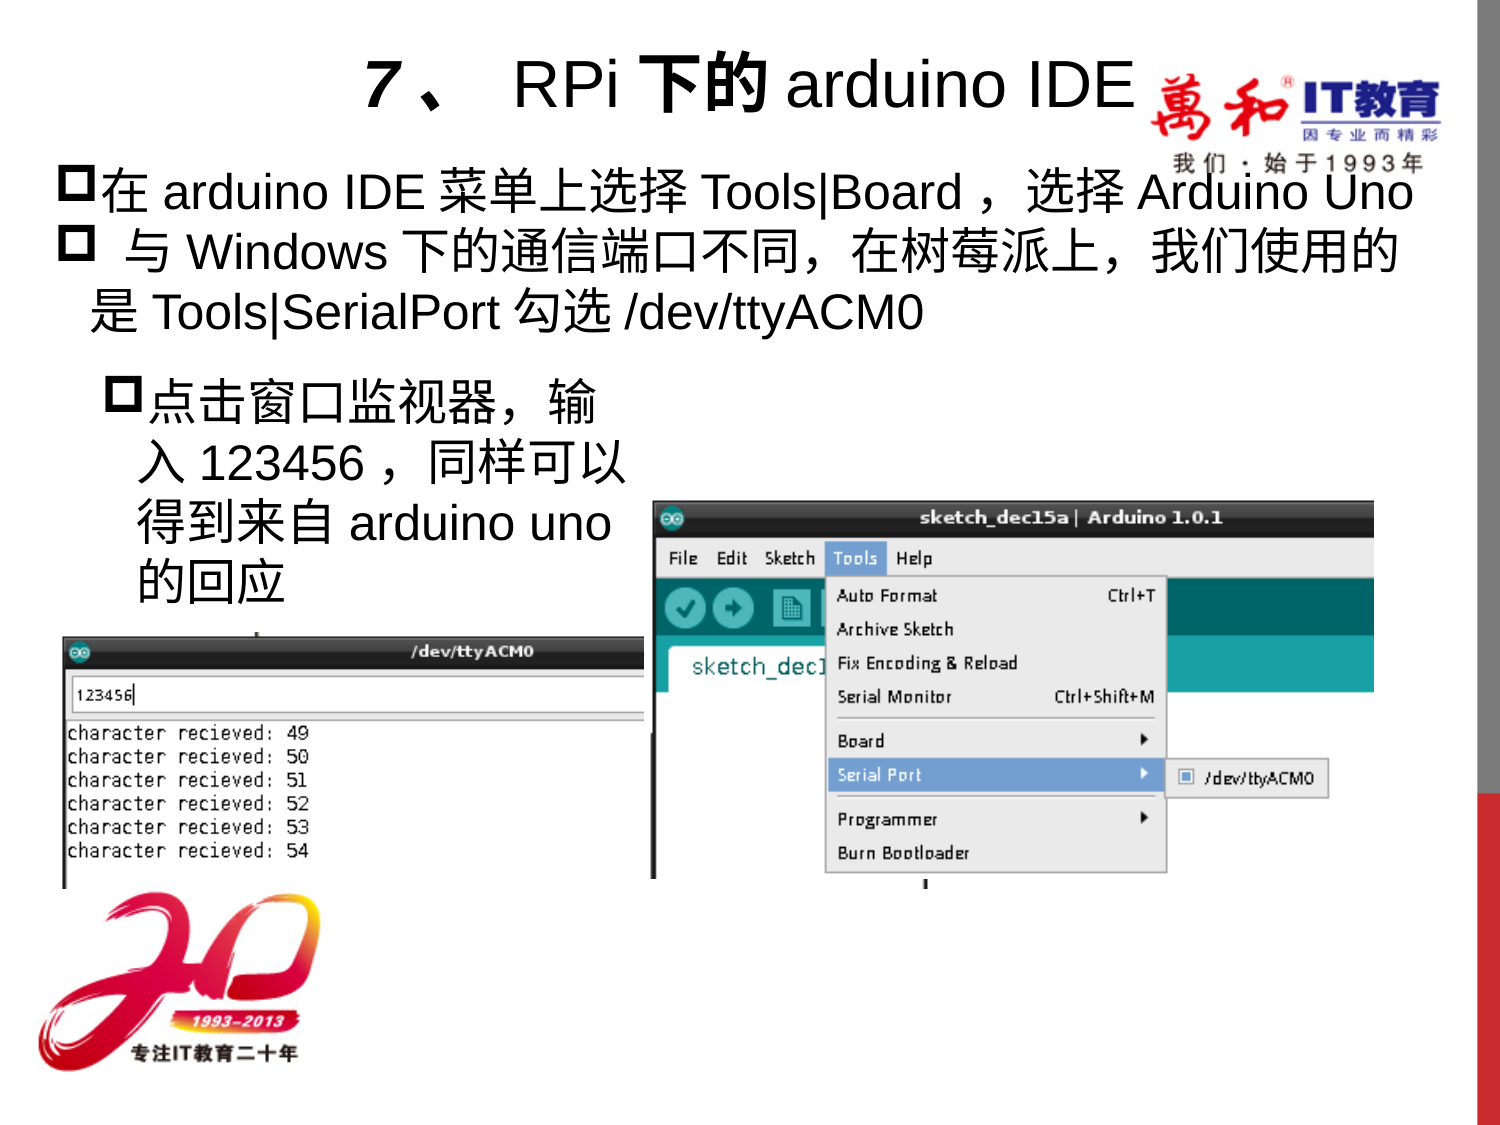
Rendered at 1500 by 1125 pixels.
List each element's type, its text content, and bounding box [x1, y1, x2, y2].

text_box 点击窗口监视器，输入123456，同样可以得到来自arduino uno的回应 [46, 363, 657, 618]
picture [0, 0, 1500, 1125]
text_box 在arduino IDE菜单上选择Tools|Board，选择Arduino Uno 与Windows下的通信端口不同，在树莓派上，我们使用的是Tools|SerialPort勾选/dev/ttyACM0 [0, 152, 1453, 348]
title 7、 RPi下的arduino IDE [74, 37, 1426, 130]
